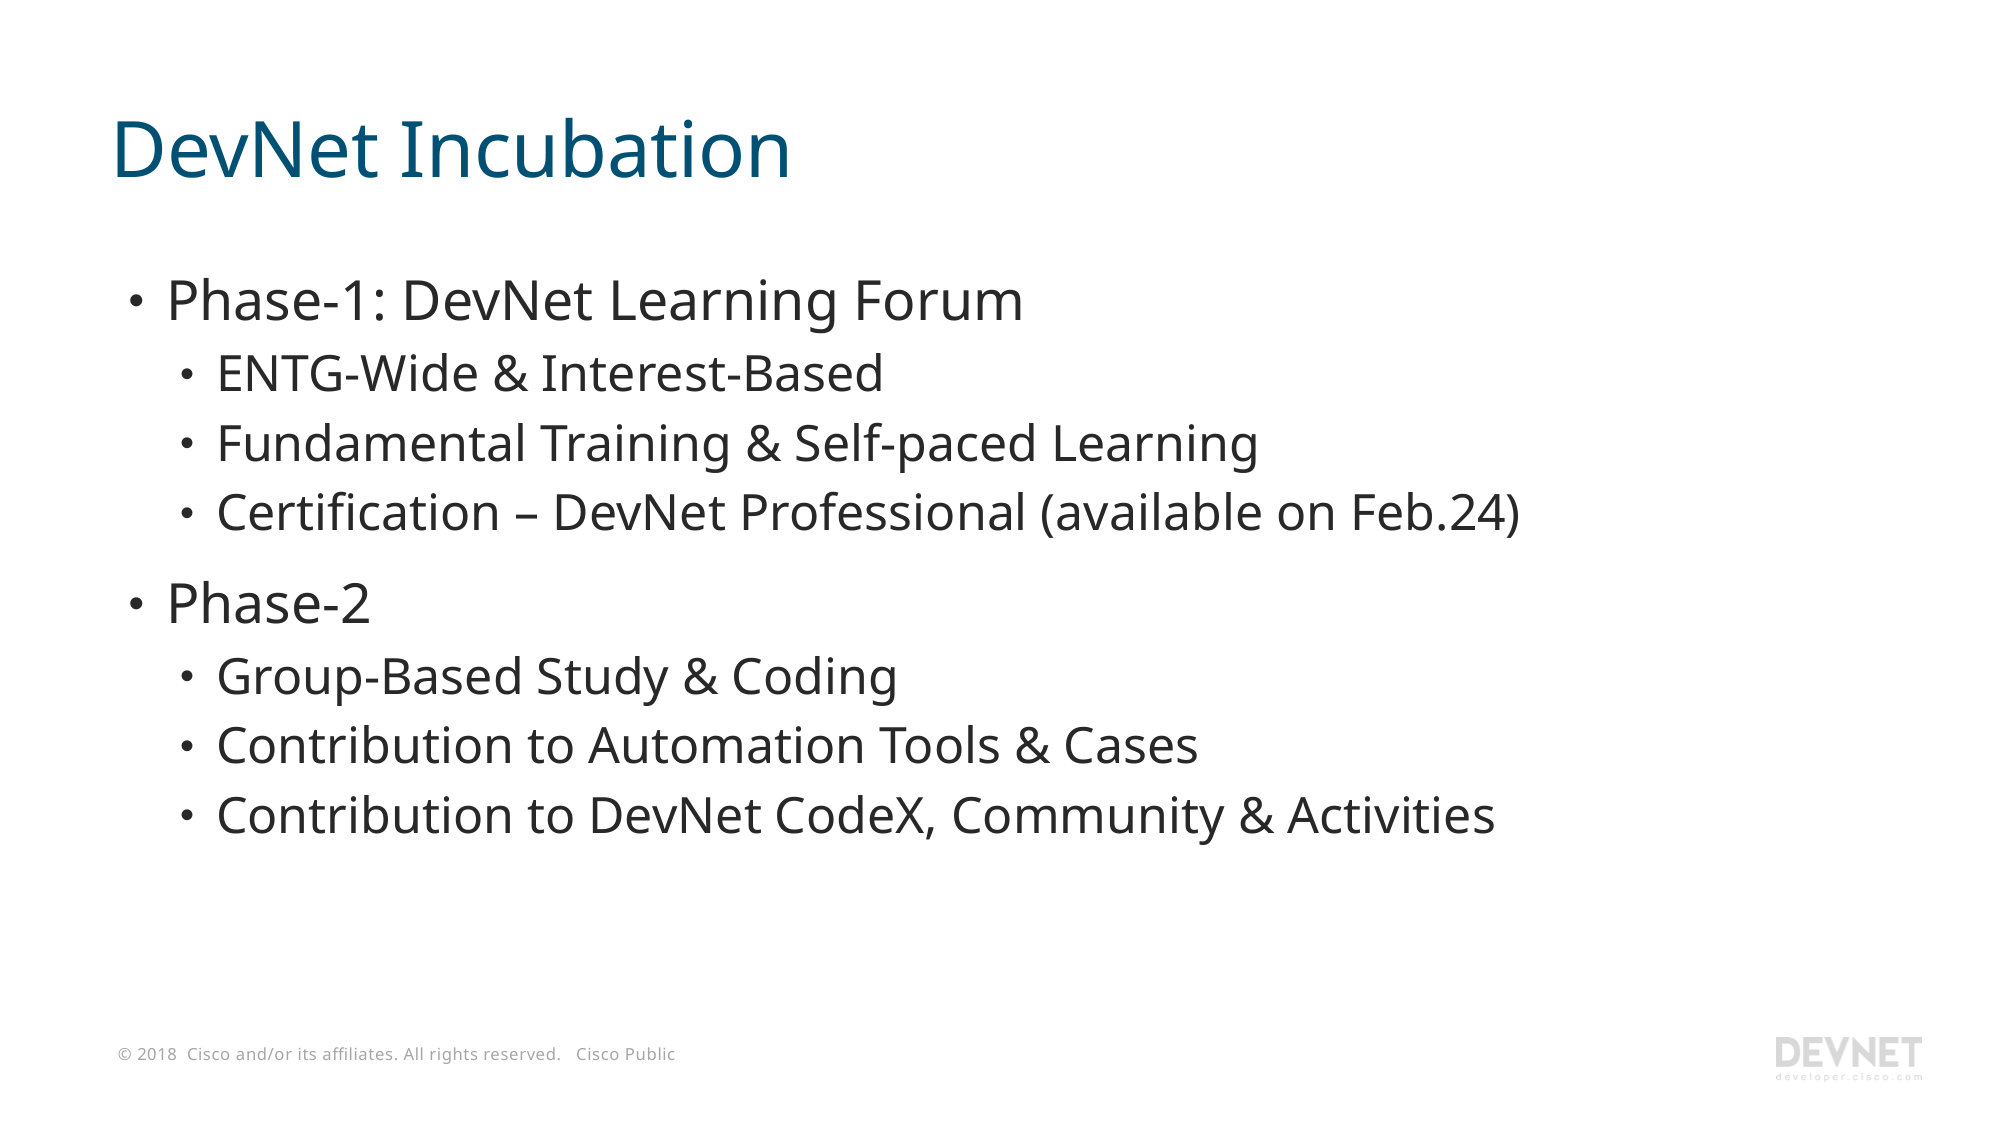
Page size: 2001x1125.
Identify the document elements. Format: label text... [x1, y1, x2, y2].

list Phase-1: DevNet Learning Forum ENTG-Wide & Interest-Based Fundamental Training & Self-paced Learning Certification – DevNet Professional (available on Feb.24) Phase-2 Group-Based Study & Coding Contribution to Automation Tools & Cases Contribution to DevNet CodeX, Community & Activities [101, 262, 1912, 1005]
title DevNet Incubation [95, 74, 1922, 235]
